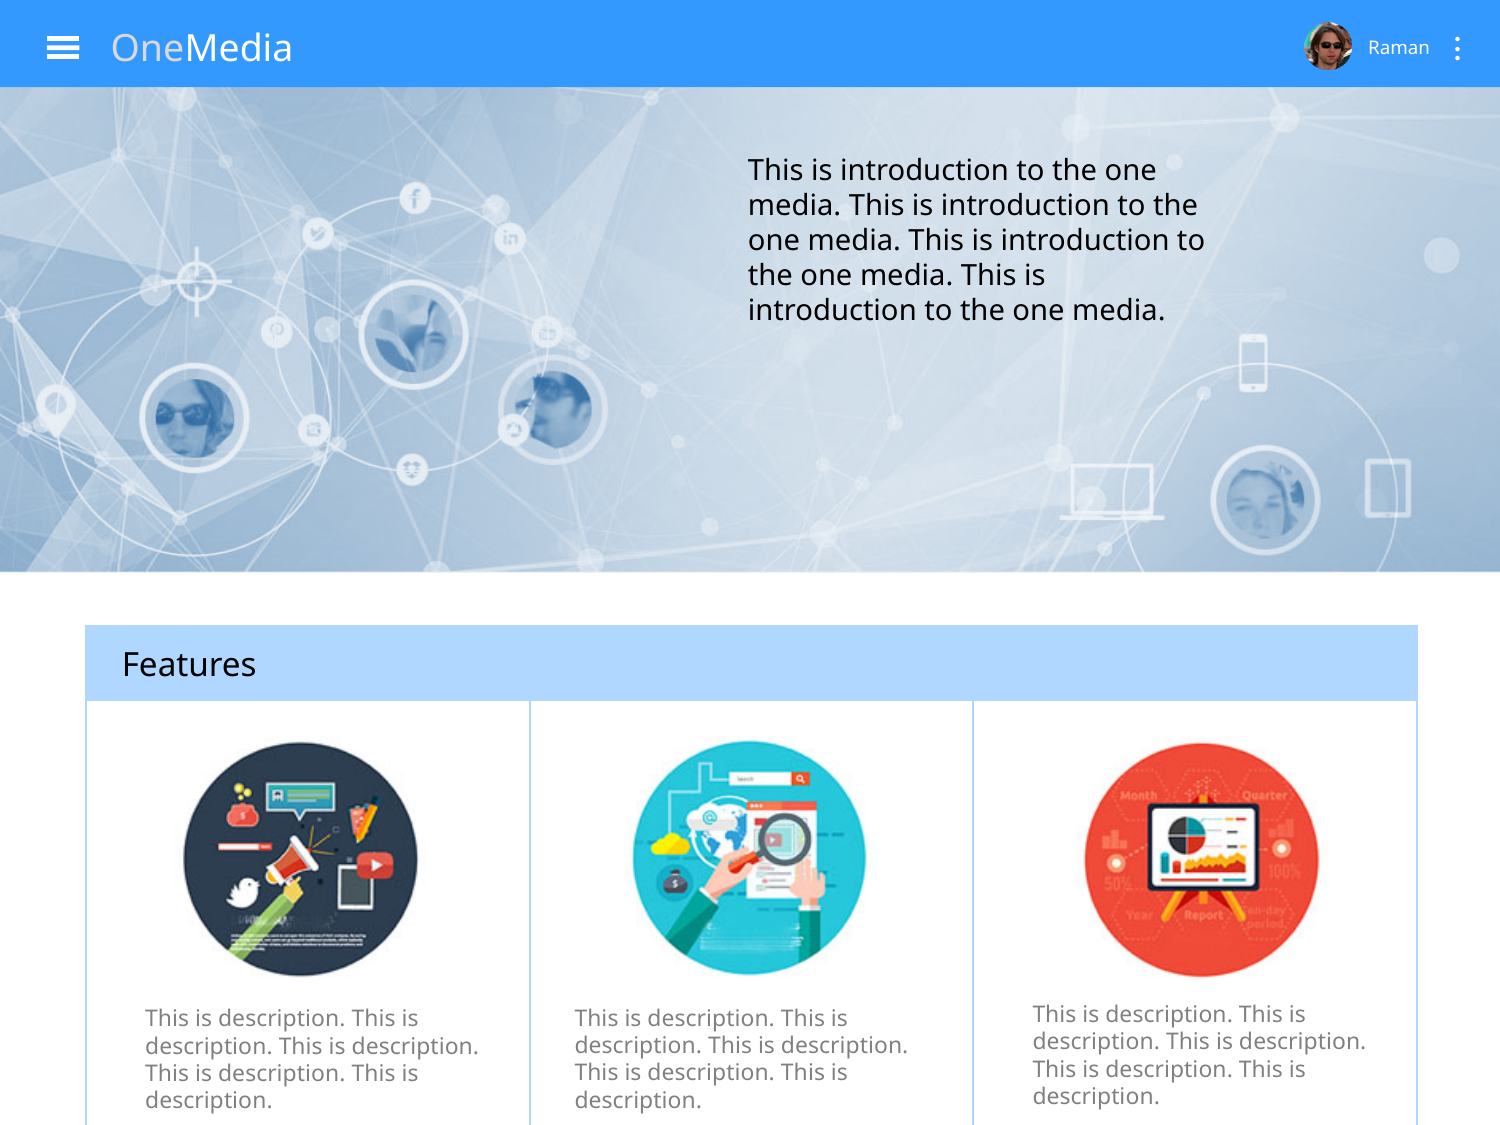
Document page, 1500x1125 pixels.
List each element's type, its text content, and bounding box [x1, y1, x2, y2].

text_box OneMedia [95, 16, 349, 77]
text_box This is description. This is description. This is description. This is description. This is description. [1017, 992, 1417, 1117]
text_box [972, 699, 1418, 1125]
picture [1304, 22, 1352, 70]
picture [174, 736, 427, 982]
picture [0, 87, 1500, 573]
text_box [46, 38, 80, 57]
picture [1076, 736, 1329, 982]
text_box This is description. This is description. This is description. This is description. This is description. [559, 995, 959, 1121]
text_box [0, 0, 1500, 87]
text_box Raman [1352, 28, 1438, 66]
picture [624, 736, 876, 982]
text_box [0, 574, 1500, 1125]
text_box [85, 625, 1418, 699]
text_box [529, 699, 972, 1125]
text_box [85, 699, 529, 1125]
text_box This is description. This is description. This is description. This is description. This is description. [130, 996, 530, 1121]
text_box Features [107, 635, 1049, 691]
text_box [1438, 0, 1486, 76]
